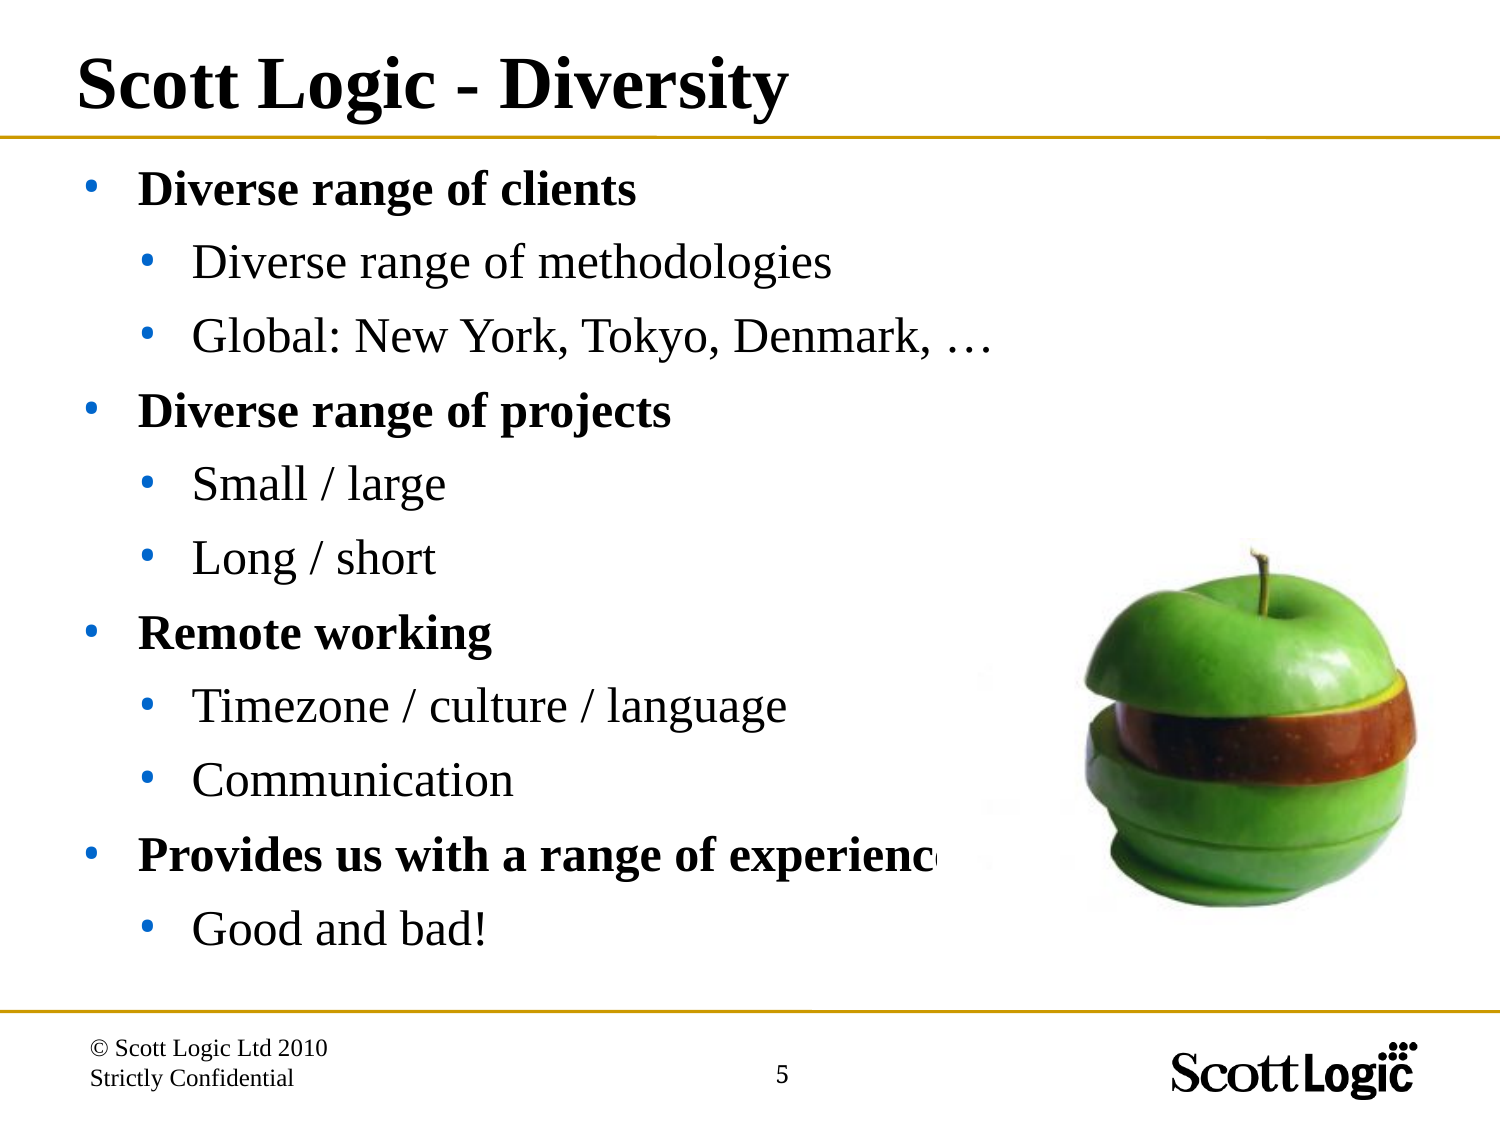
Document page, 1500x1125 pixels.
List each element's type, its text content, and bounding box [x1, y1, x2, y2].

title Scott Logic - Diversity [76, 30, 1427, 122]
list Diverse range of clients Diverse range of methodologies Global: New York, Tokyo, Denmark, … Diverse range of projects Small / large Long / short Remote working Timezone / culture / language Communication Provides us with a range of experiences Good and bad! [81, 152, 1402, 1009]
picture [1171, 1042, 1418, 1100]
slide_number 5 [454, 1022, 805, 1099]
picture [936, 538, 1454, 925]
